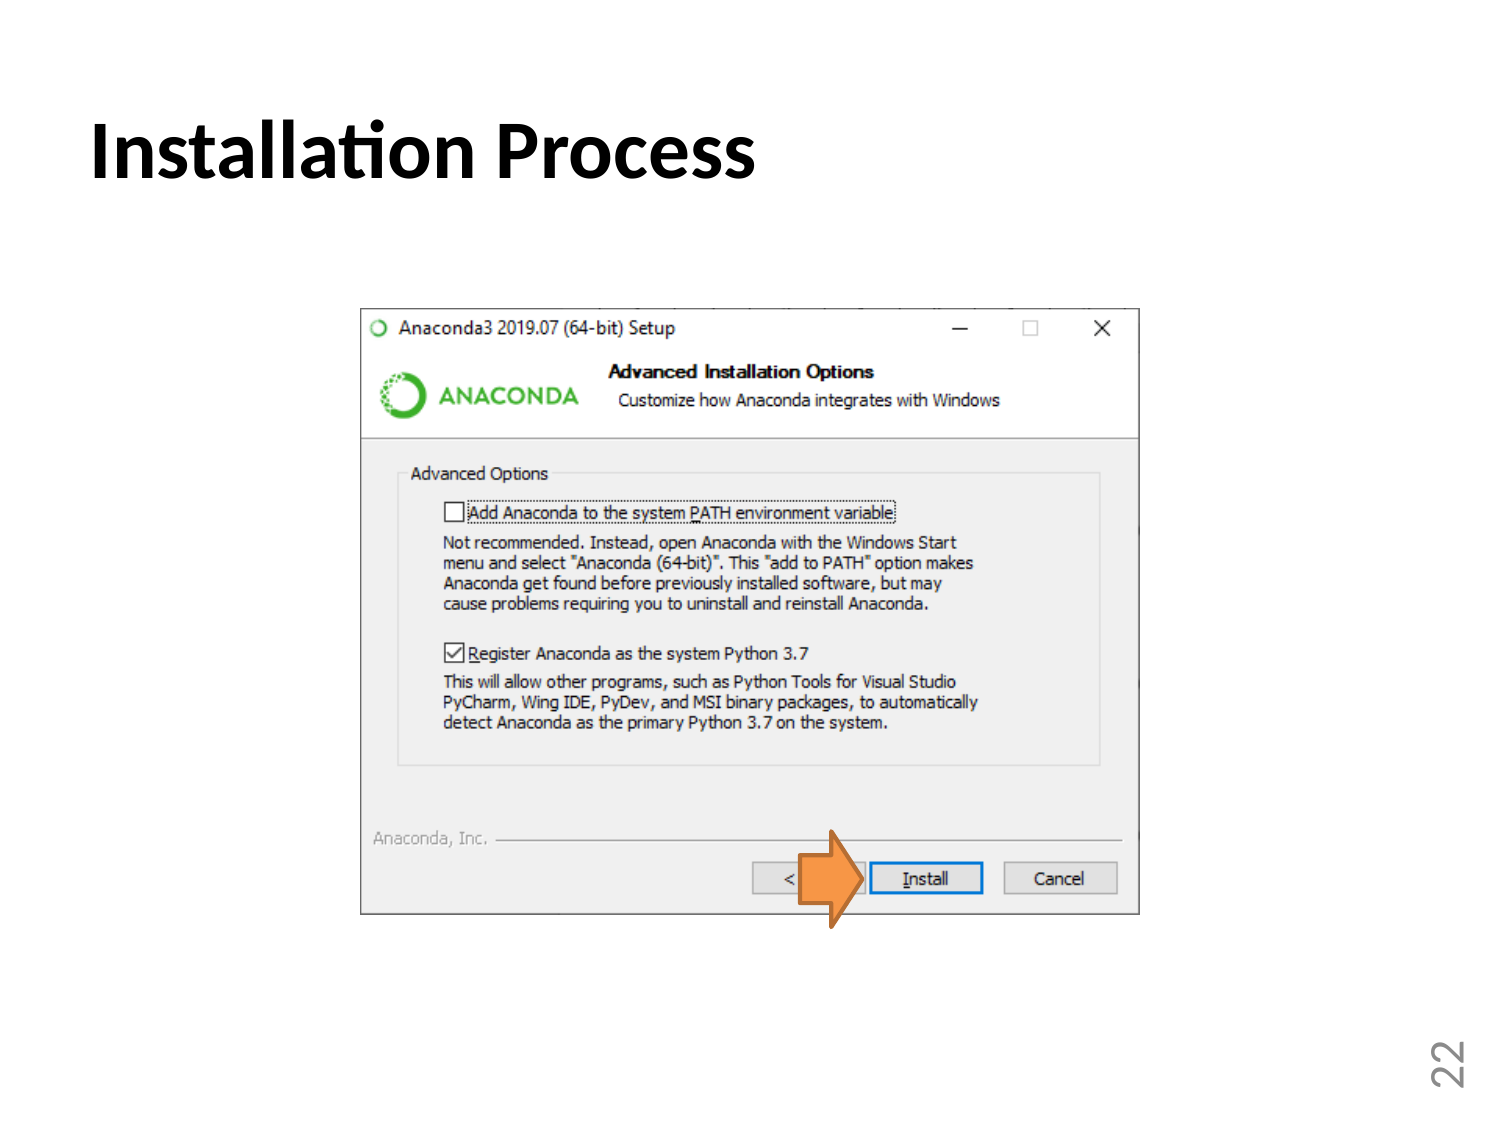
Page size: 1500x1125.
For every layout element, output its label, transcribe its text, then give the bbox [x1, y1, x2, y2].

text_box Installation Process [74, 87, 1438, 203]
slide_number 22 [1412, 1025, 1475, 1125]
picture [359, 307, 1141, 915]
text_box [829, 924, 836, 930]
